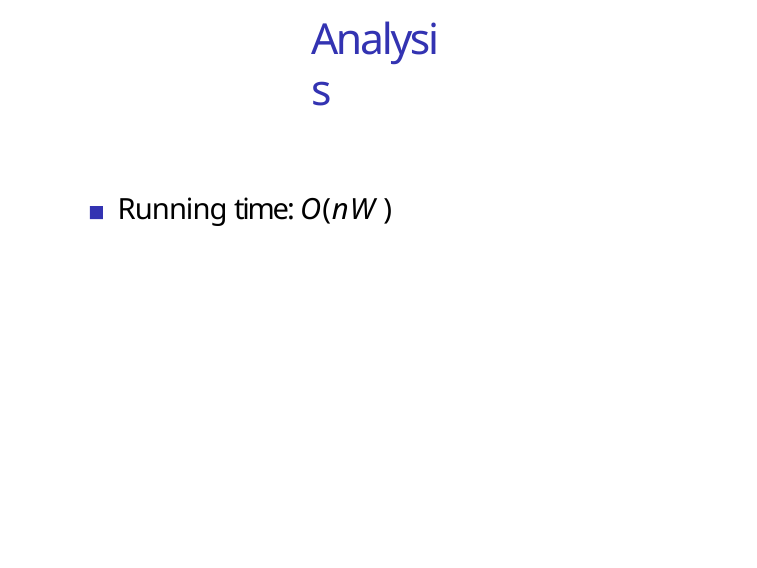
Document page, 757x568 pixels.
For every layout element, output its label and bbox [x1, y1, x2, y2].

text_box [89, 206, 103, 220]
text_box [115, 187, 395, 225]
text_box [308, 9, 448, 115]
